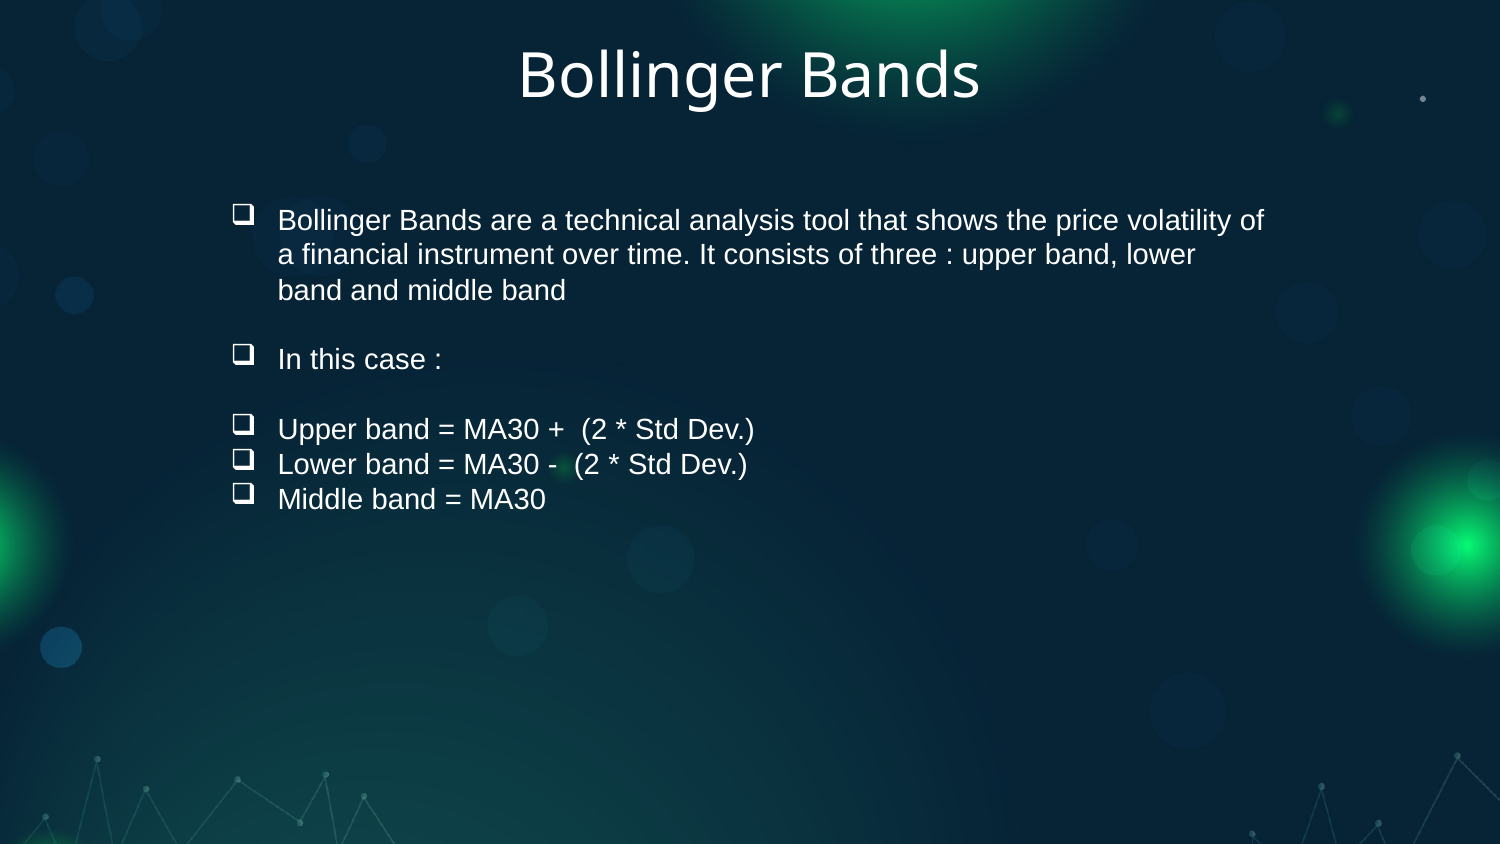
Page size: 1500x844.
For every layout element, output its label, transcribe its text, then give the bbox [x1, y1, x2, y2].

title Bollinger Bands [118, 20, 1382, 115]
text_box Bollinger Bands are a technical analysis tool that shows the price volatility of a financial instrument over time. It consists of three : upper band, lower band and middle band In this case : Upper band = MA30 + (2 * Std Dev.) Lower band = MA30 - (2 * Std Dev.) Middle band = MA30 [215, 193, 1285, 558]
picture [0, 0, 1500, 844]
